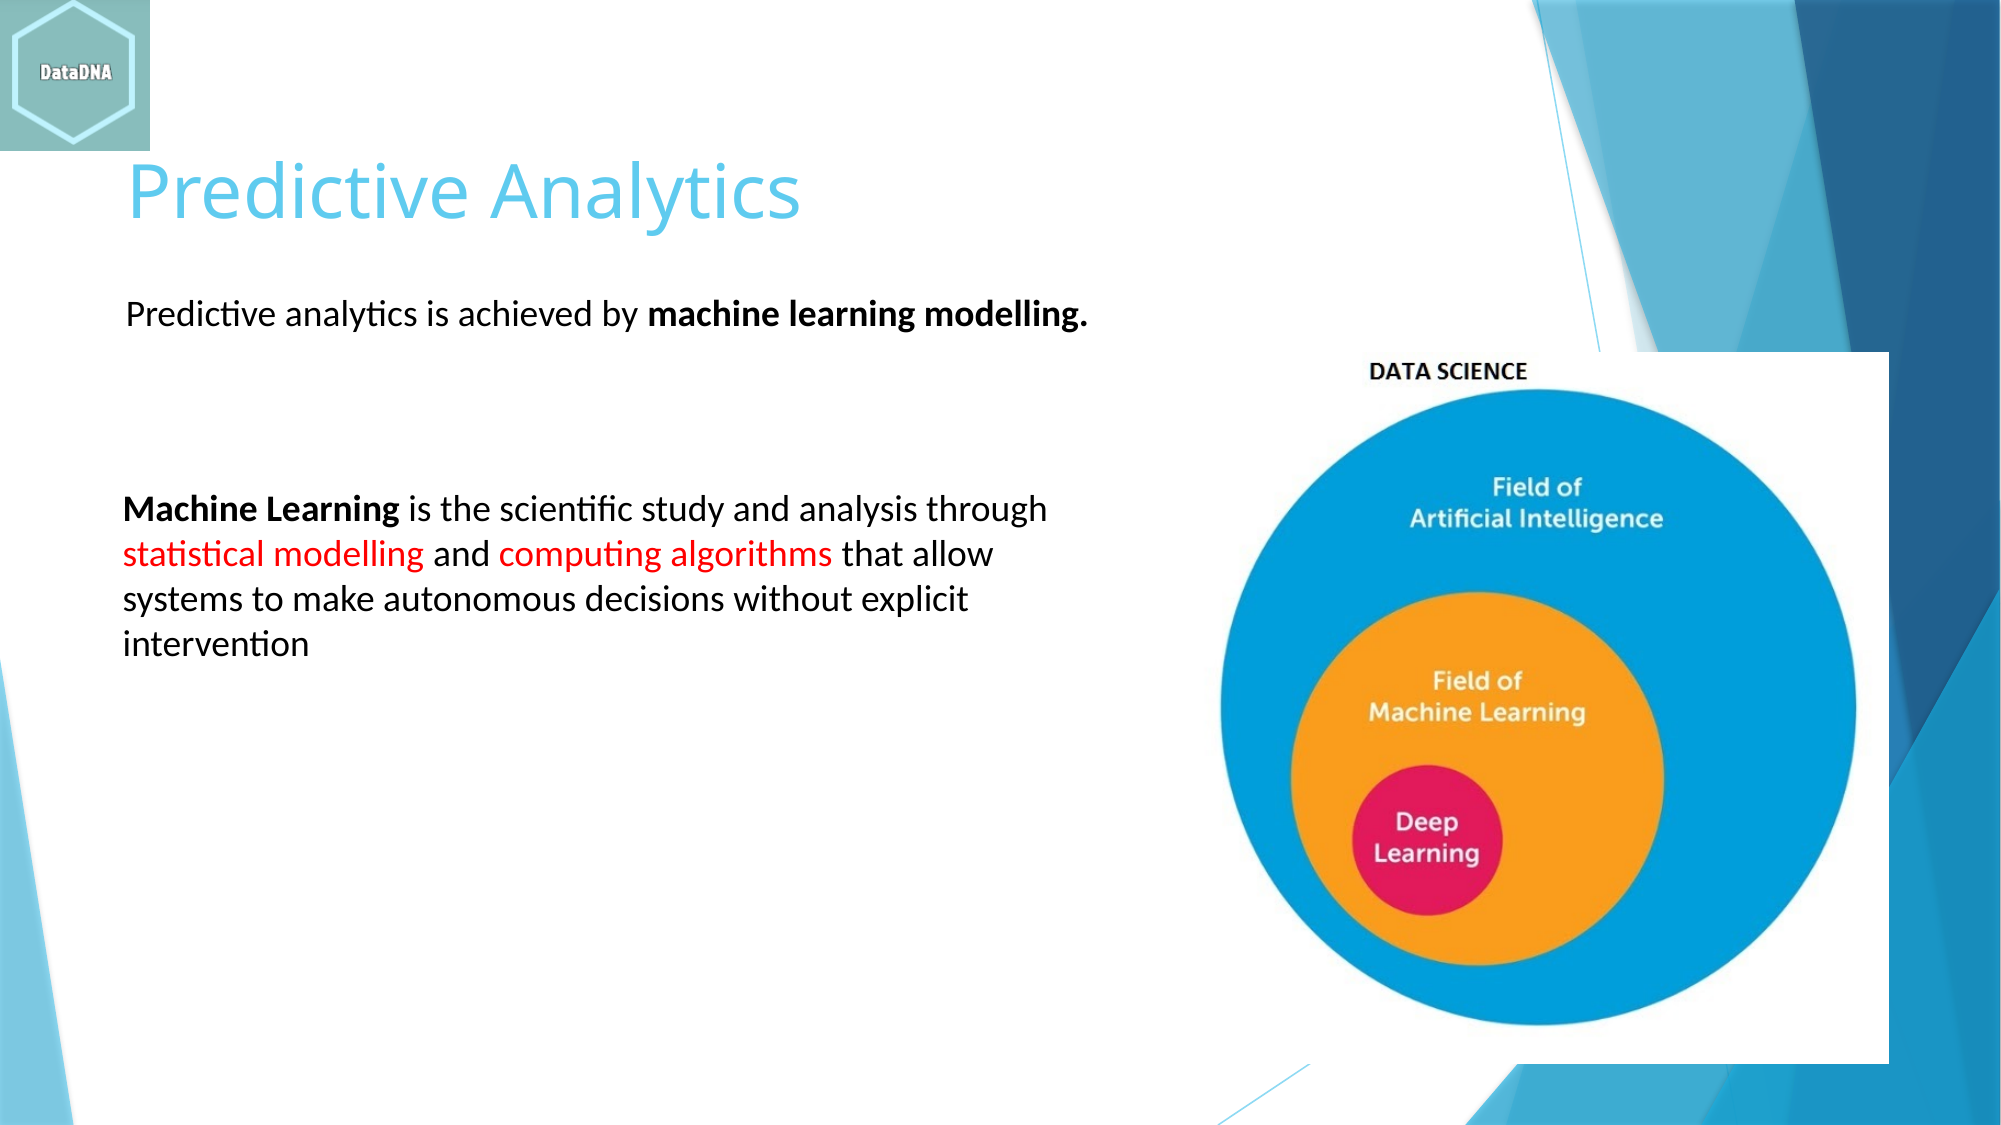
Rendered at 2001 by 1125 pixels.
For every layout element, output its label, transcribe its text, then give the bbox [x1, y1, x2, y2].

picture [0, 0, 150, 151]
text_box Predictive analytics is achieved by machine learning modelling. [111, 281, 1783, 477]
picture [1187, 352, 1890, 1064]
title Predictive Analytics [111, 135, 1522, 281]
text_box Machine Learning is the scientific study and analysis through statistical modelling and computing algorithms that allow systems to make autonomous decisions without explicit intervention [107, 476, 1109, 672]
